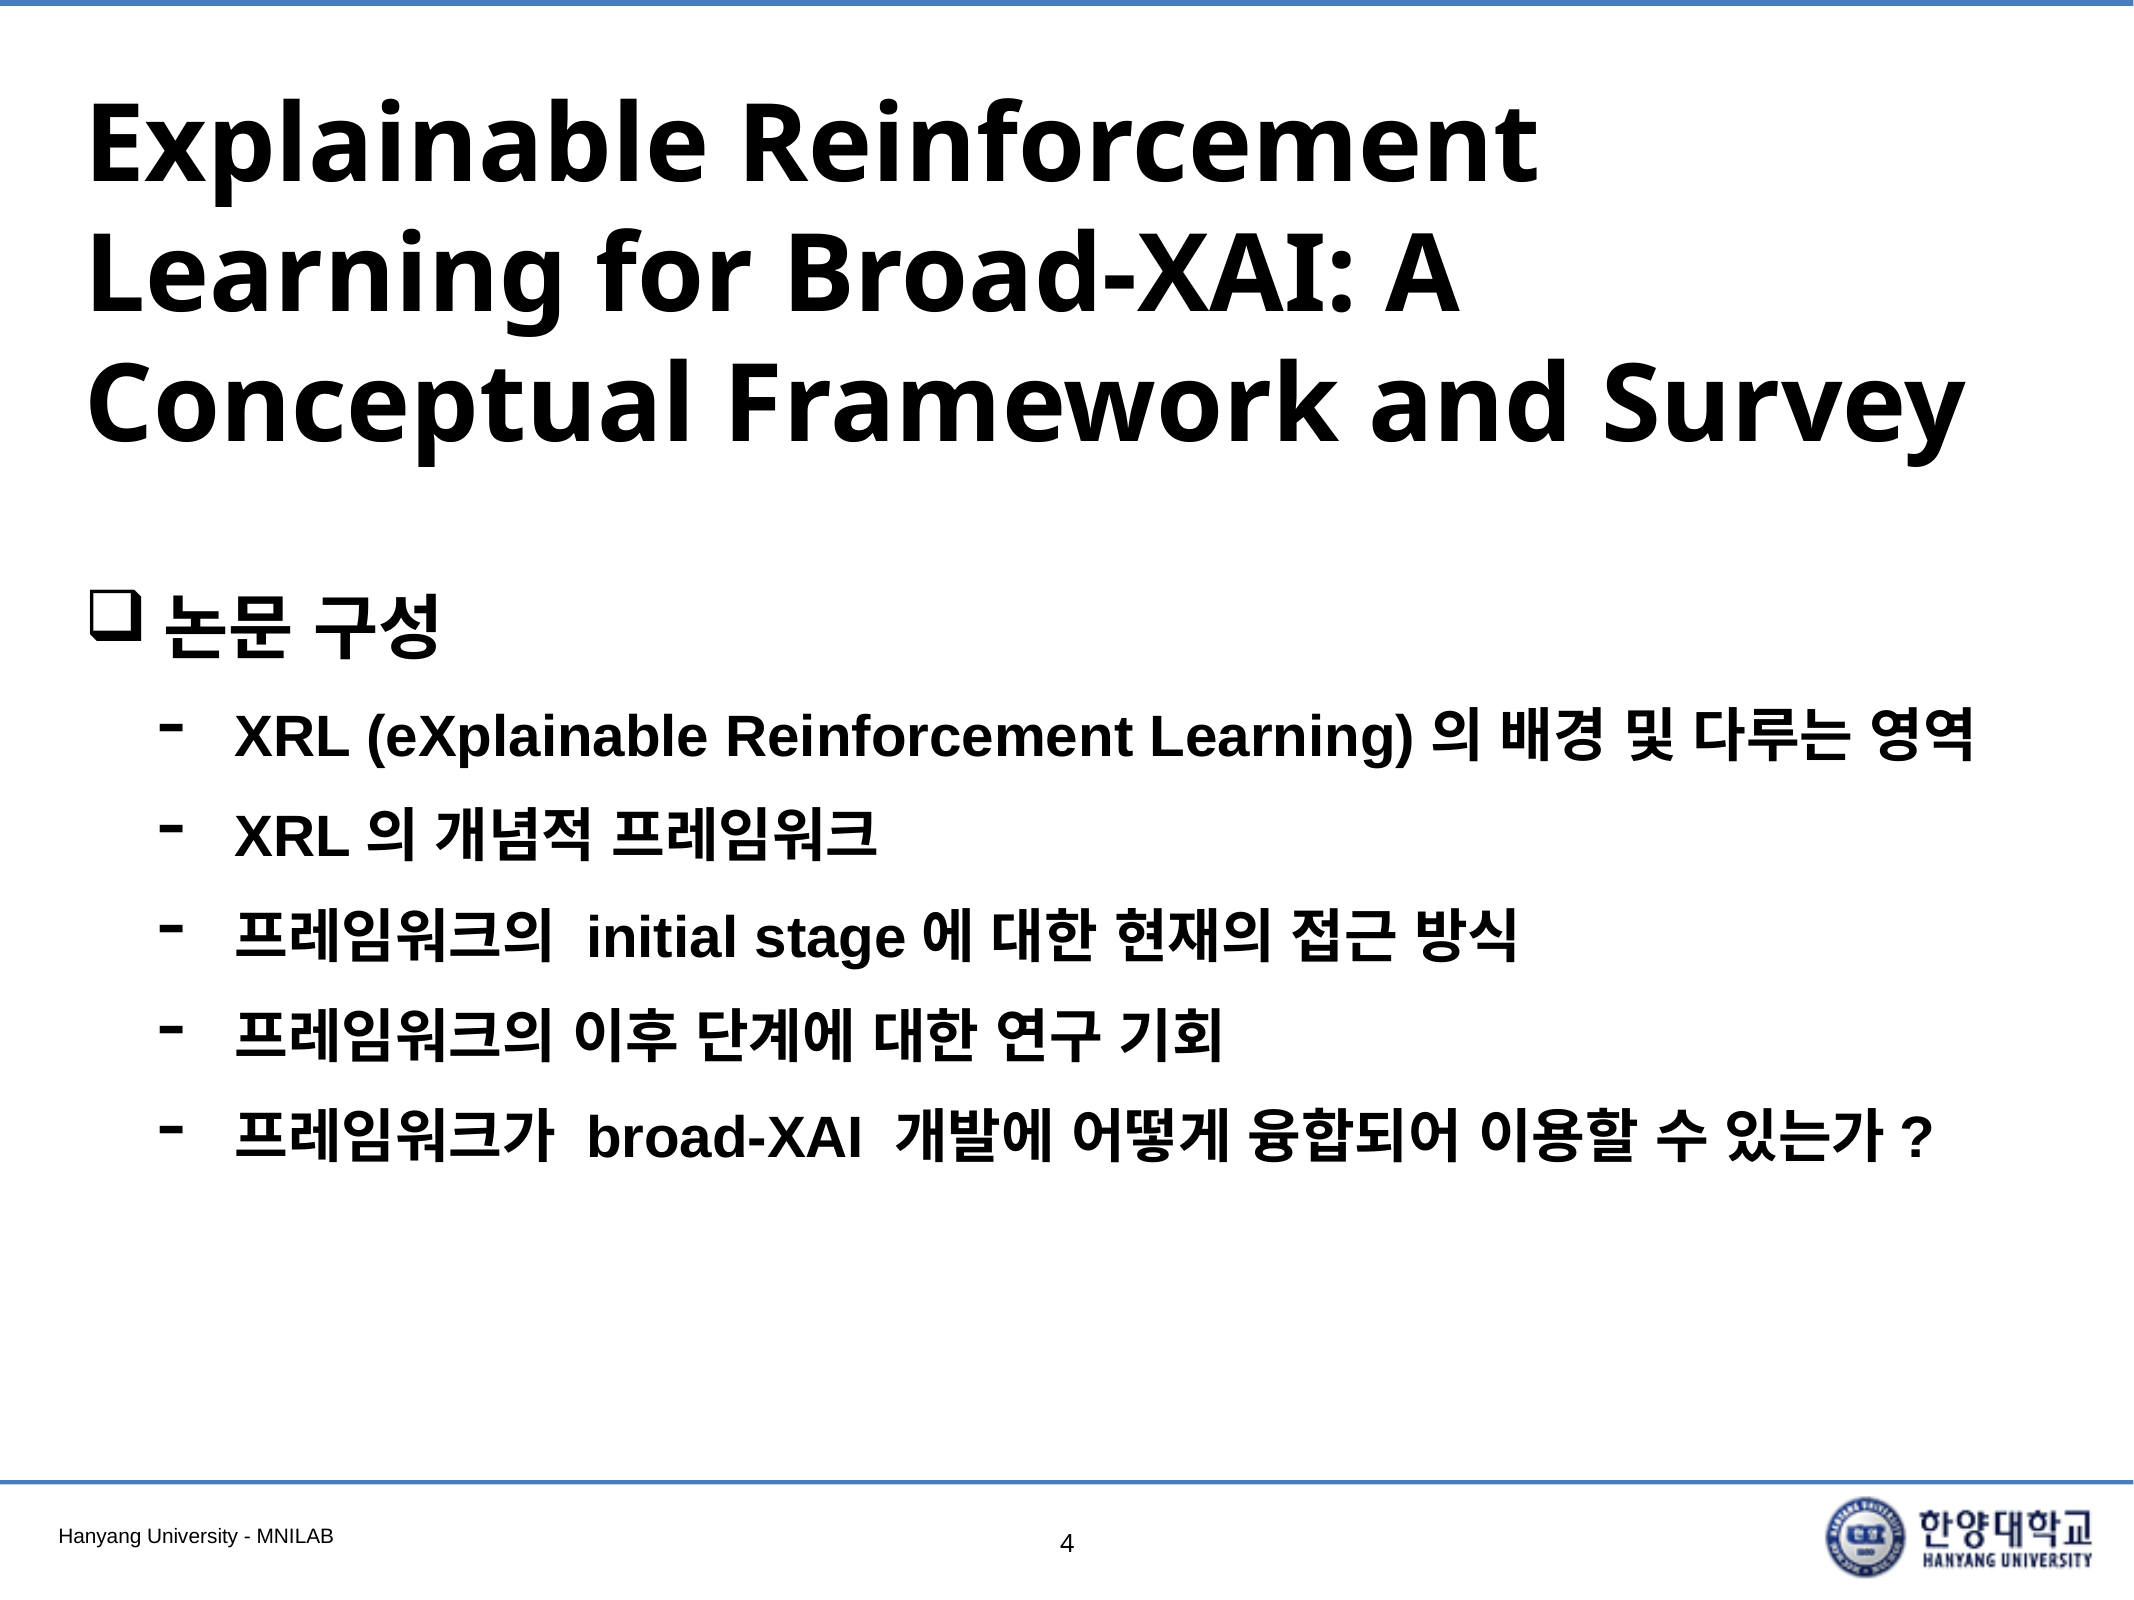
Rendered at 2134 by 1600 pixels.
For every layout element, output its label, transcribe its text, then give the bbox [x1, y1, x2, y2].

slide_number 4 [1037, 1518, 1098, 1567]
list 논문 구성 XRL (eXplainable Reinforcement Learning)의 배경 및 다루는 영역 XRL의 개념적 프레임워크 프레임워크의 initial stage에 대한 현재의 접근 방식 프레임워크의 이후 단계에 대한 연구 기회 프레임워크가 broad-XAI 개발에 어떻게 융합되어 이용할 수 있는가? [75, 556, 2029, 1411]
title Explainable Reinforcement Learning for Broad-XAI: A Conceptual Framework and Survey [75, 41, 2058, 495]
picture [1797, 1495, 2128, 1581]
